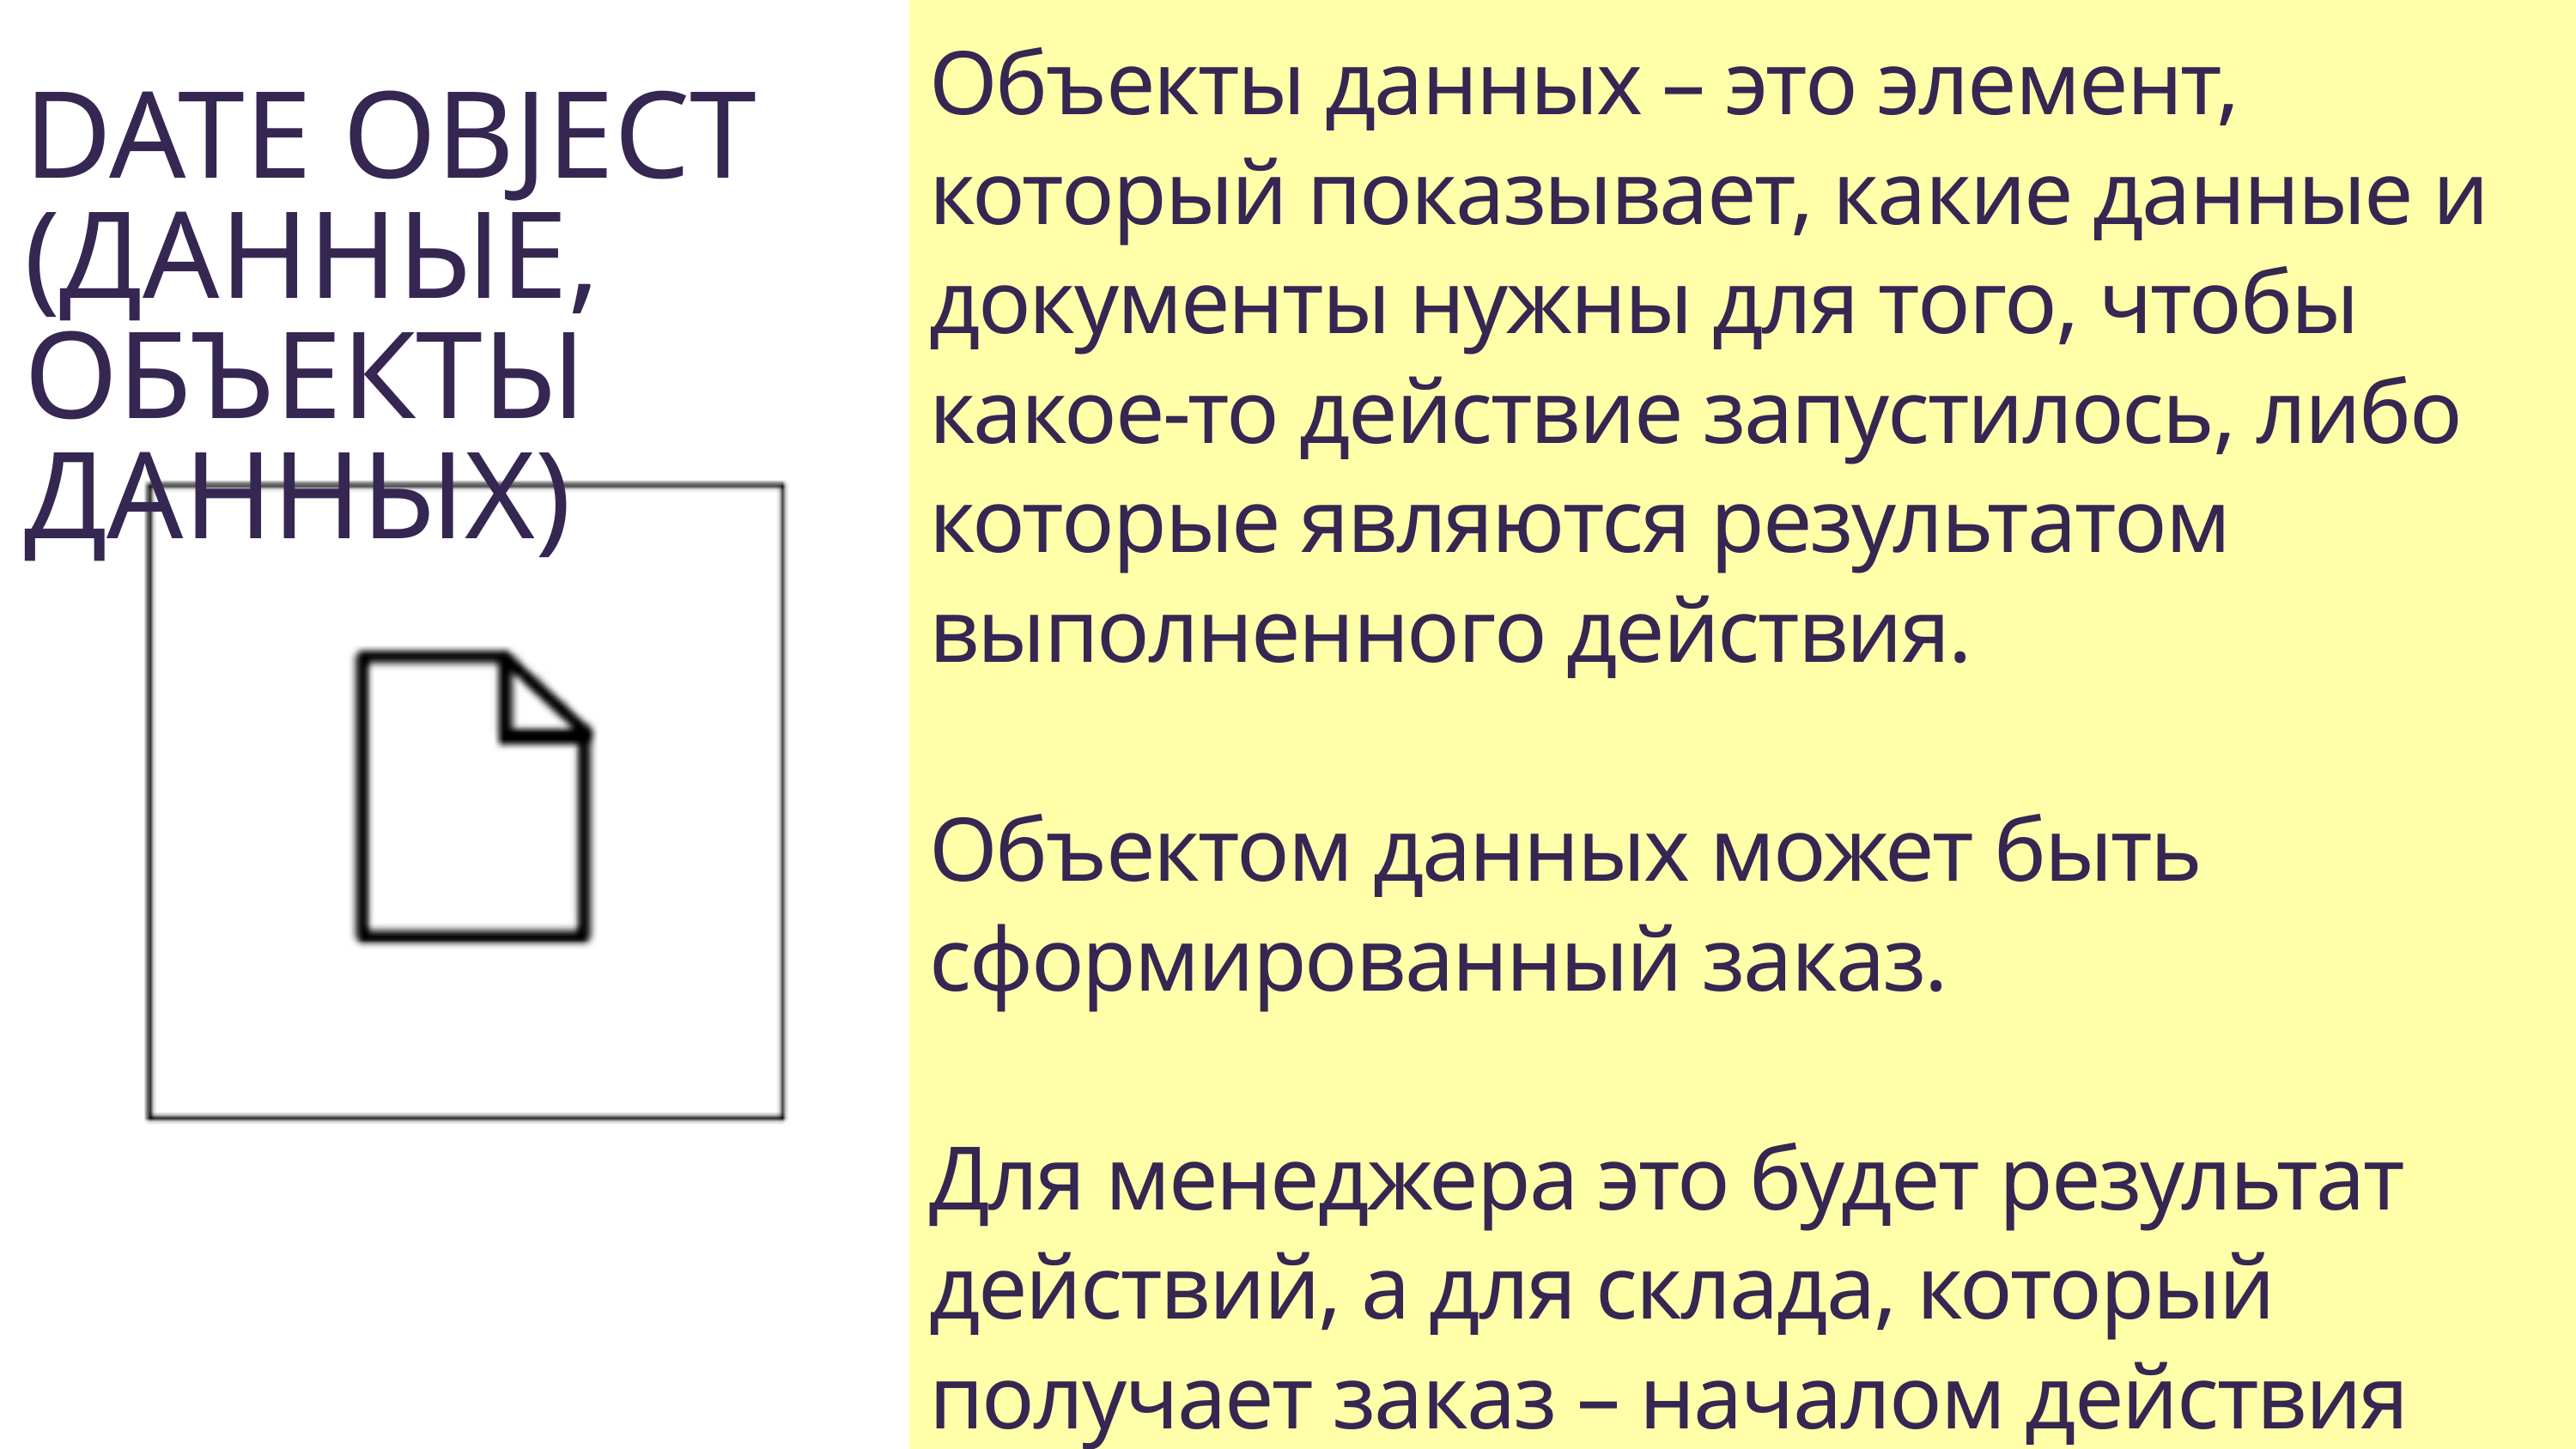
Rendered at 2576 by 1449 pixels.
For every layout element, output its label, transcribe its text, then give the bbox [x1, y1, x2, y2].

text_box DATE OBJECT (ДАННЫЕ, ОБЪЕКТЫ ДАННЫХ) [24, 82, 987, 237]
text_box Объекты данных – это элемент, который показывает, какие данные и документы нужны для того, чтобы какое-то действие запустилось, либо которые являются результатом выполненного действия. Объектом данных может быть сформированный заказ. Для менеджера это будет результат действий, а для склада, который получает заказ – началом действия (сбор товаров и отгрузка). [929, 22, 2570, 1449]
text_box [0, 239, 1191, 1210]
